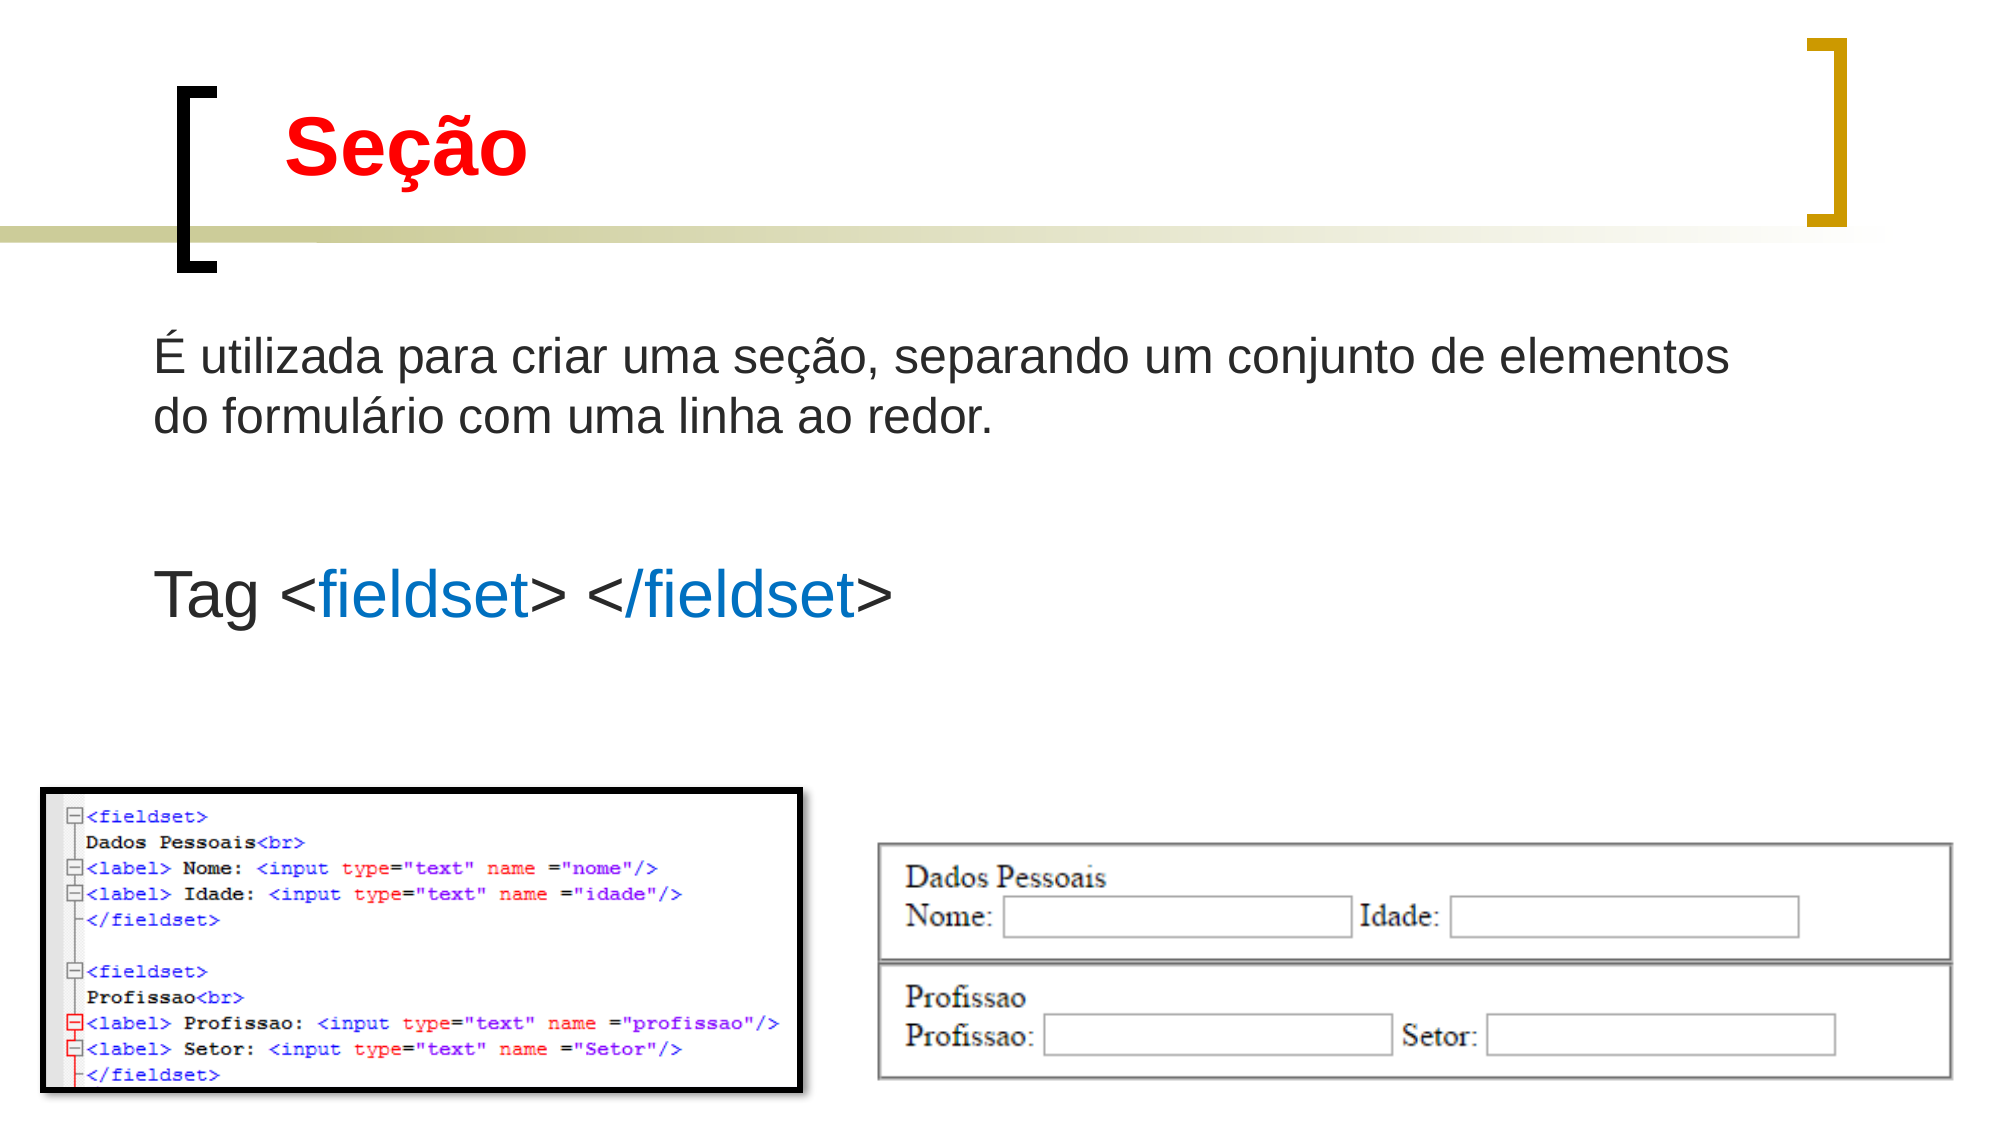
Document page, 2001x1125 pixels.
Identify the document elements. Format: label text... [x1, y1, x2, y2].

list É utilizada para criar uma seção, separando um conjunto de elementos do formulário com uma linha ao redor. Tag <fieldset> </fieldset> [138, 246, 1782, 592]
title Seção [269, 0, 1914, 200]
picture [870, 832, 1966, 1088]
picture [46, 793, 798, 1088]
